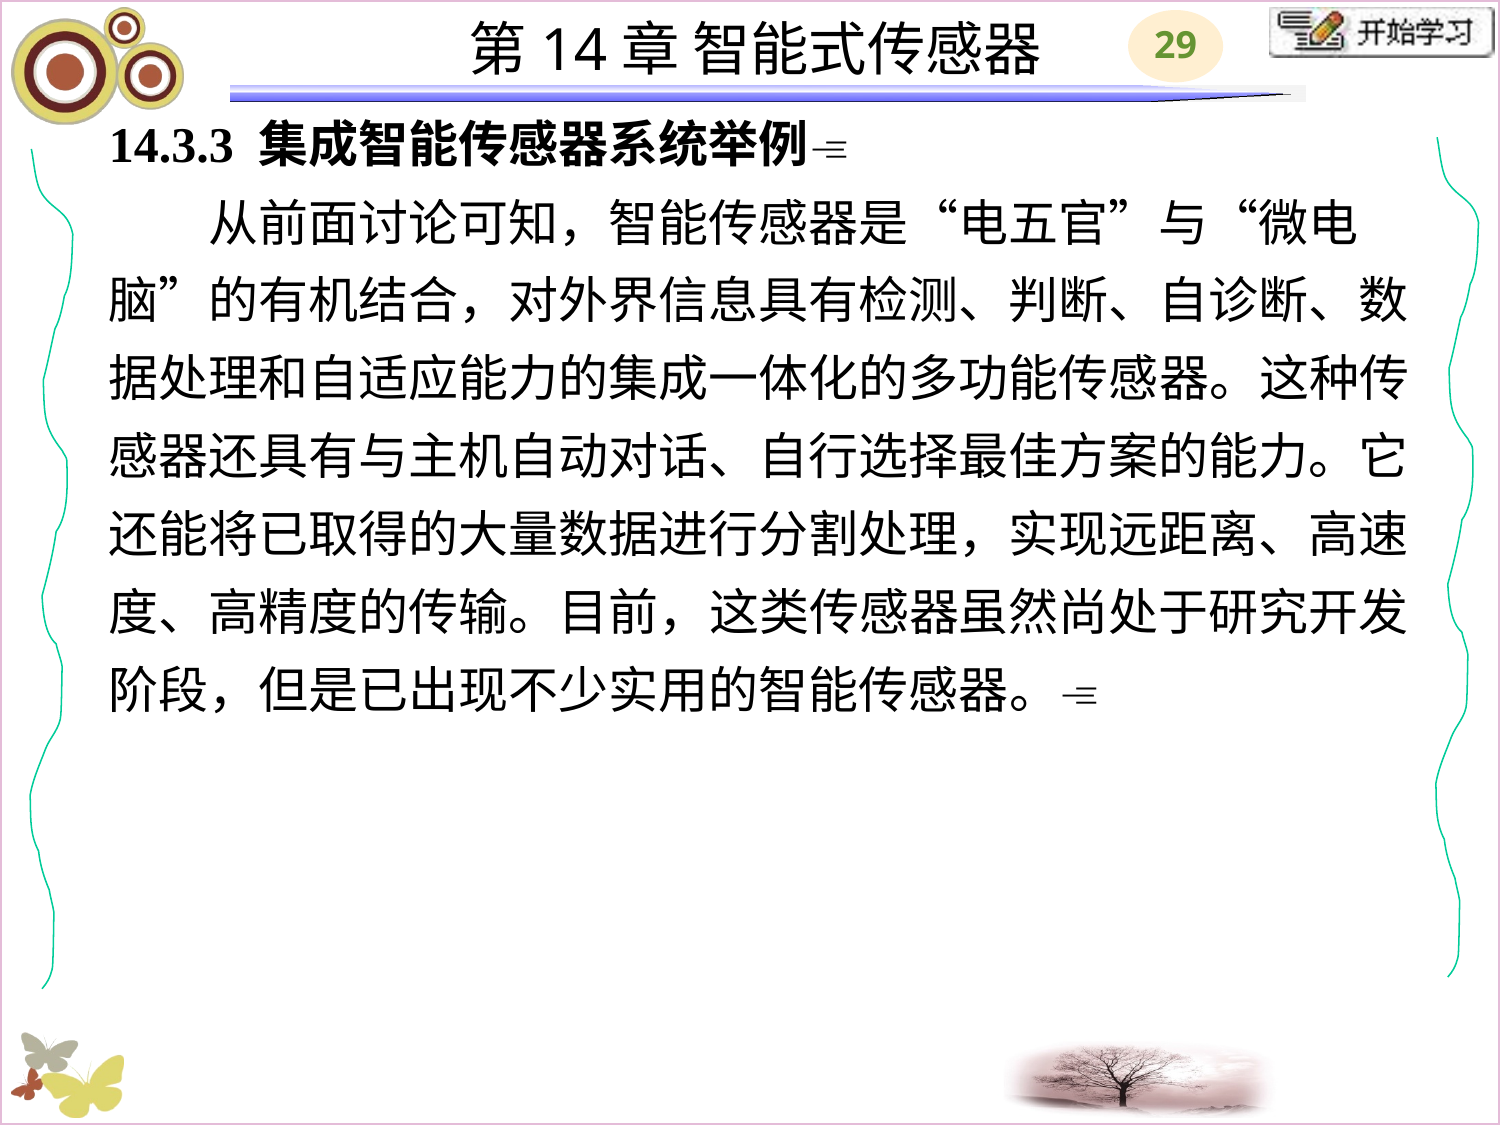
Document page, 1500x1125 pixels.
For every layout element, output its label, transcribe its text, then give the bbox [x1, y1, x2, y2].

picture [986, 1039, 1290, 1118]
picture [11, 1032, 124, 1118]
title 14.3.3 集成智能传感器系统举例 从前面讨论可知，智能传感器是“电五官”与“微电脑”的有机结合，对外界信息具有检测、判断、自诊断、数据处理和自适应能力的集成一体化的多功能传感器。这种传感器还具有与主机自动对话、自行选择最佳方案的能力。它还能将已取得的大量数据进行分割处理，实现远距离、高速度、高精度的传输。目前，这类传感器虽然尚处于研究开发阶段，但是已出现不少实用的智能传感器。 [93, 87, 1426, 1013]
picture [11, 7, 184, 125]
picture [1269, 7, 1495, 58]
